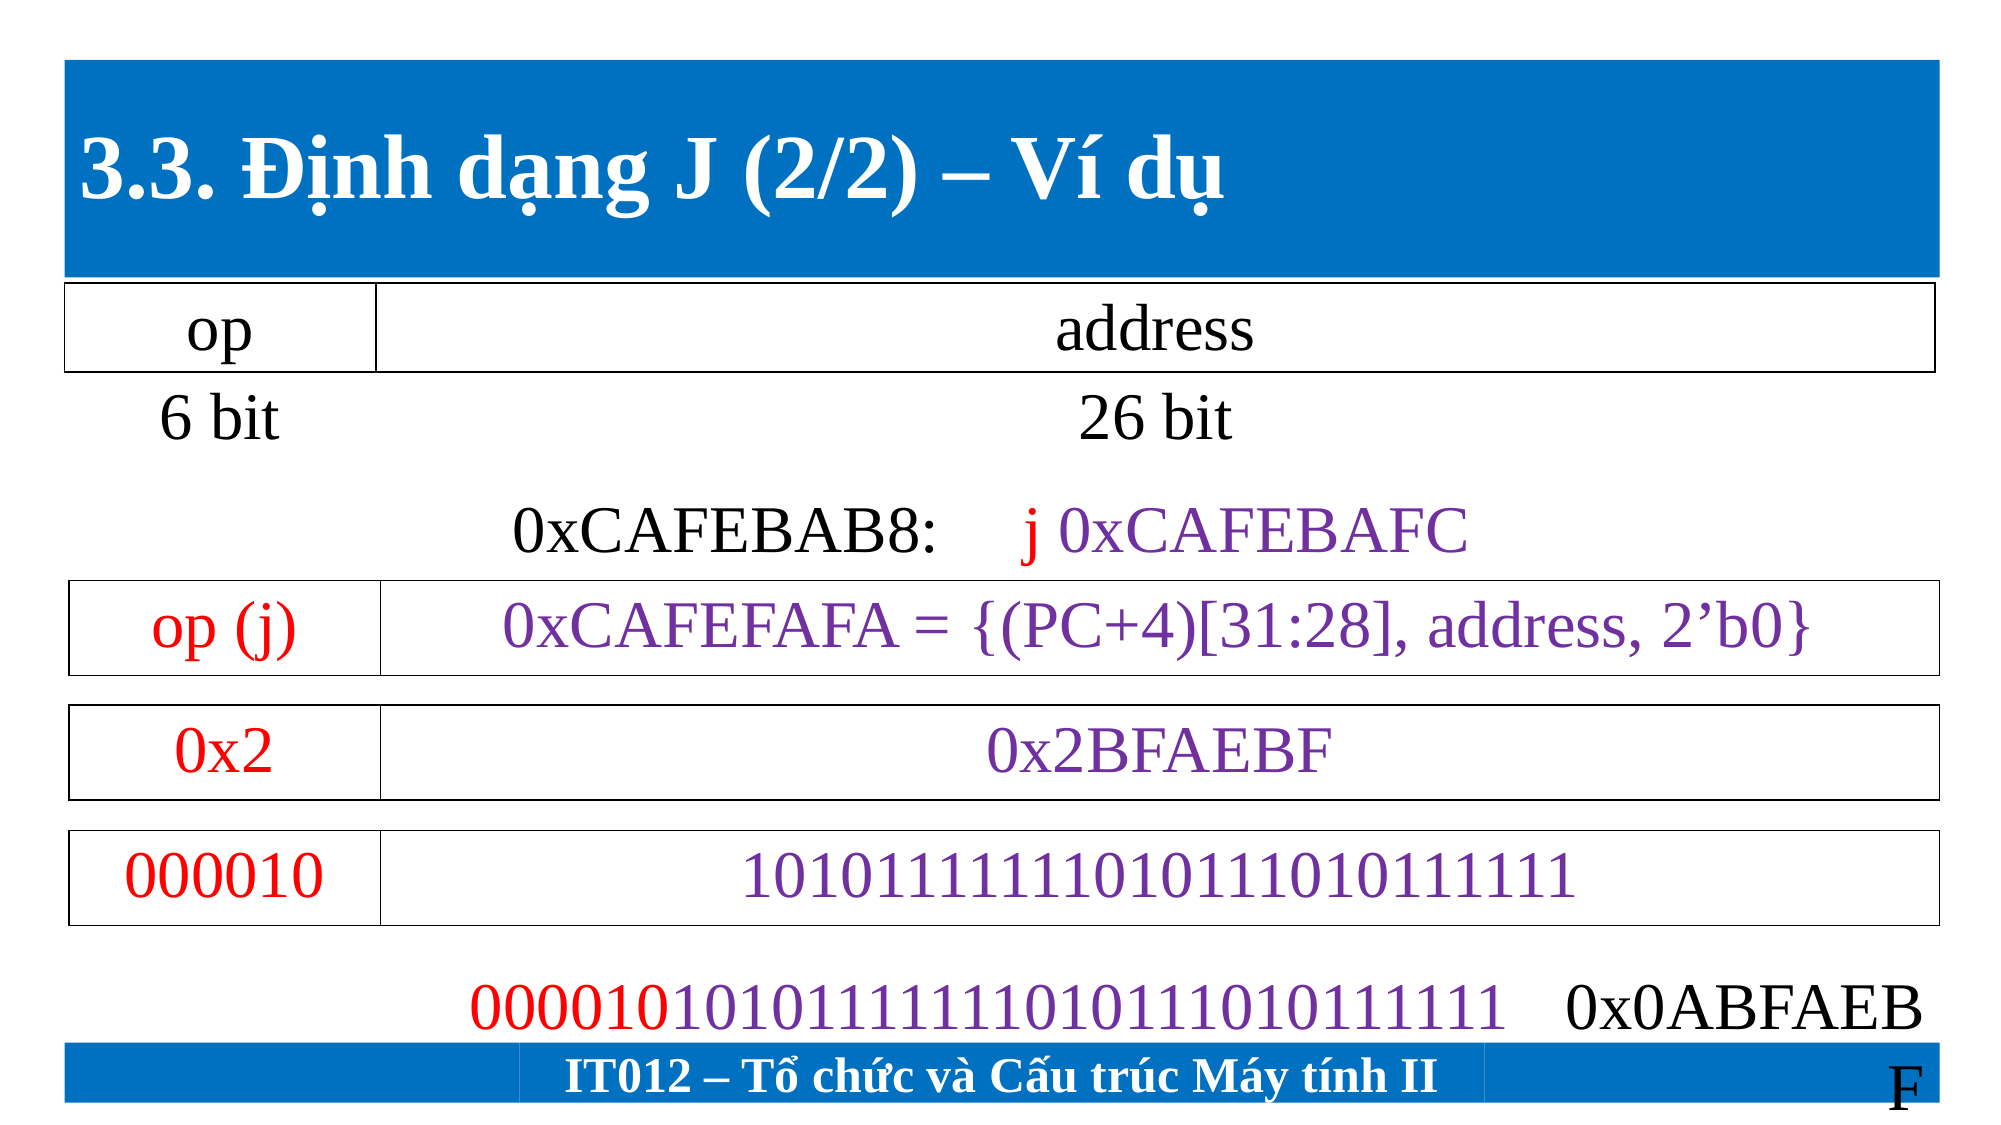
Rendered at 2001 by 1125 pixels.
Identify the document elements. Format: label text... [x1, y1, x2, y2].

slide_number [64, 1042, 520, 1103]
table_header op [65, 284, 375, 371]
text_box 0x0ABFAEBF [1514, 955, 1940, 1125]
table_header address [377, 284, 1934, 371]
table_cell 6 bit [65, 373, 376, 461]
table_header 0xCAFEFAFA = {(PC+4)[31:28], address, 2’b0} [381, 581, 1939, 675]
table_header op (j) [70, 581, 380, 675]
table_header 10101111111010111010111111 [381, 831, 1939, 925]
table_header 0x2BFAEBF [381, 706, 1939, 799]
title 3.3. Định dạng J (2/2) – Ví dụ [64, 59, 1940, 278]
table_header 000010 [70, 831, 380, 925]
text_box 0xCAFEBAB8: j 0xCAFEBAFC [498, 478, 1502, 574]
table_header 0x2 [70, 706, 380, 799]
table_cell 26 bit [376, 373, 1935, 461]
text_box 00001010101111111010111010111111 [455, 955, 1514, 1051]
